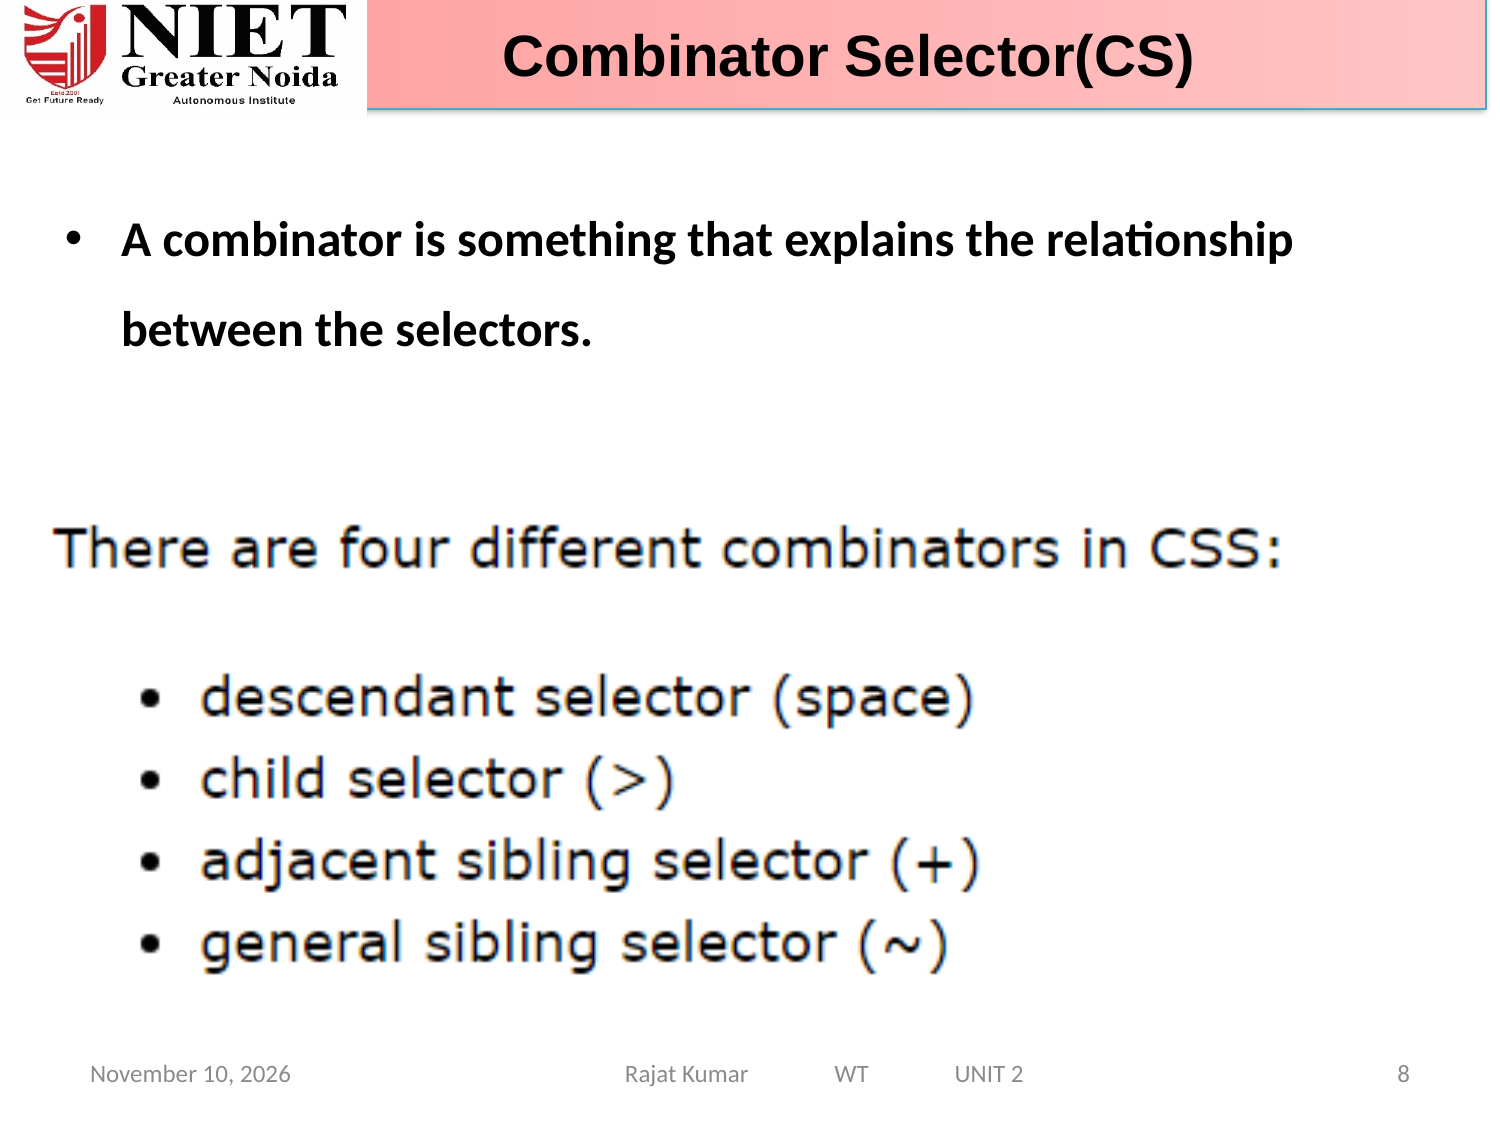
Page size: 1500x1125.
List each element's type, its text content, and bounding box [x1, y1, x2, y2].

slide_number 8 [1074, 1042, 1425, 1103]
picture [24, 499, 1301, 993]
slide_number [75, 1042, 412, 1103]
text_box A combinator is something that explains the relationship between the selectors. [50, 169, 1487, 365]
footer Rajat Kumar WT UNIT 2 [412, 1042, 1074, 1103]
text_box Combinator Selector(CS) [372, 0, 1487, 110]
picture [3, 0, 367, 118]
